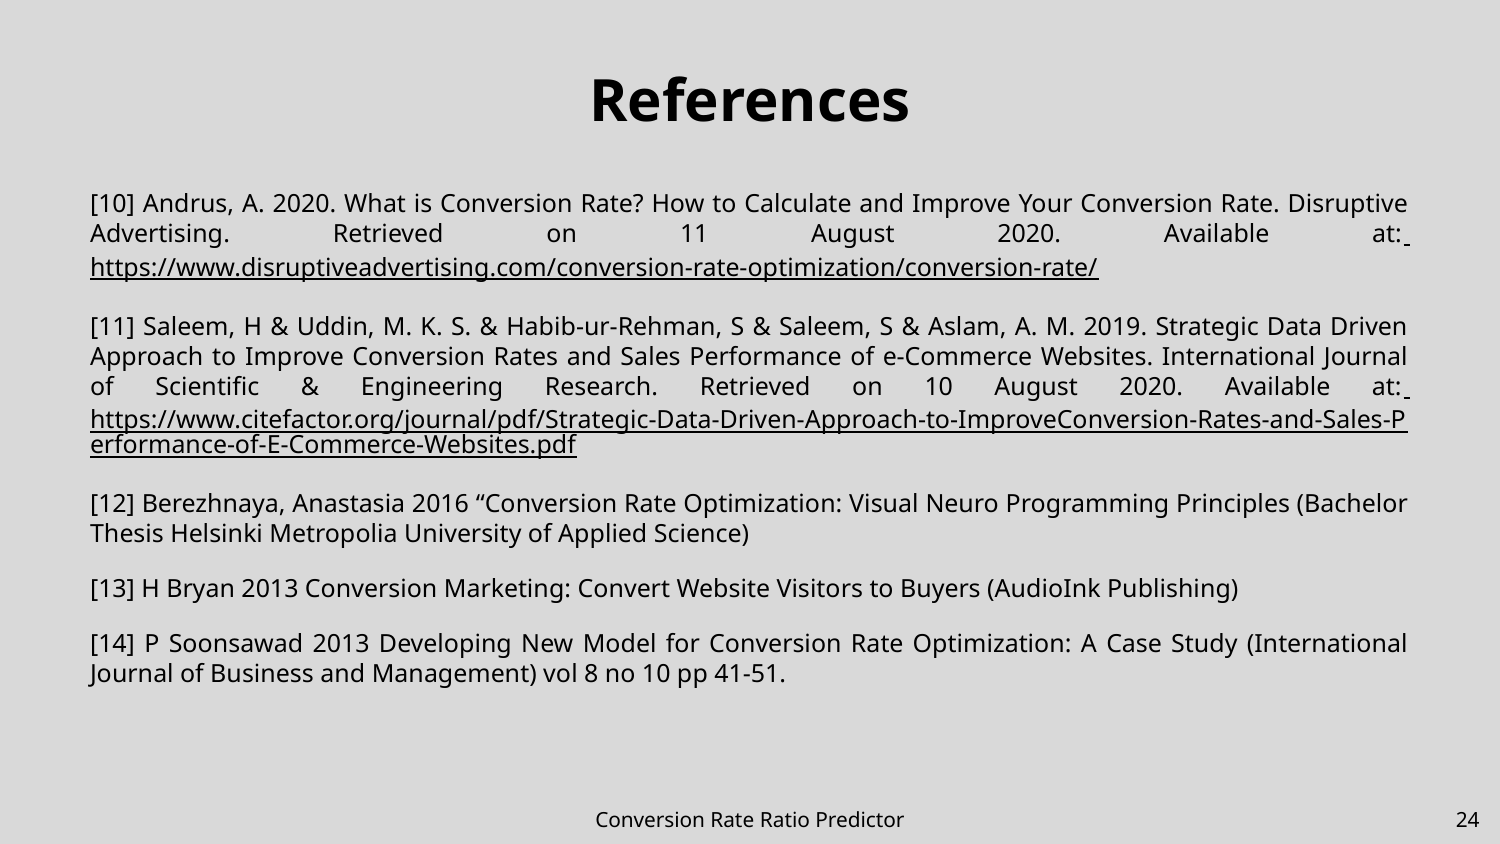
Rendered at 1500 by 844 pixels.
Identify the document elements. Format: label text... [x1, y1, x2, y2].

slide_number Conversion Rate Ratio Predictor [501, 791, 999, 844]
text_box [10] Andrus, A. 2020. What is Conversion Rate? How to Calculate and Improve Your Conversion Rate. Disruptive Advertising. Retrieved on 11 August 2020. Available at: https://www.disruptiveadvertising.com/conversion-rate-optimization/conversion-rate/ [11] Saleem, H & Uddin, M. K. S. & Habib-ur-Rehman, S & Saleem, S & Aslam, A. M. 2019. Strategic Data Driven Approach to Improve Conversion Rates and Sales Performance of e-Commerce Websites. International Journal of Scientific & Engineering Research. Retrieved on 10 August 2020. Available at: https://www.citefactor.org/journal/pdf/Strategic-Data-Driven-Approach-to-ImproveConversion-Rates-and-Sales-Performance-of-E-Commerce-Websites.pdf [12] Berezhnaya, Anastasia 2016 “Conversion Rate Optimization: Visual Neuro Programming Principles (Bachelor Thesis Helsinki Metropolia University of Applied Science) [13] H Bryan 2013 Conversion Marketing: Convert Website Visitors to Buyers (AudioInk Publishing) [14] P Soonsawad 2013 Developing New Model for Conversion Rate Optimization: A Case Study (International Journal of Business and Management) vol 8 no 10 pp 41-51. [74, 200, 1425, 650]
slide_number ‹#› [1422, 791, 1500, 844]
title References [75, 67, 1425, 129]
